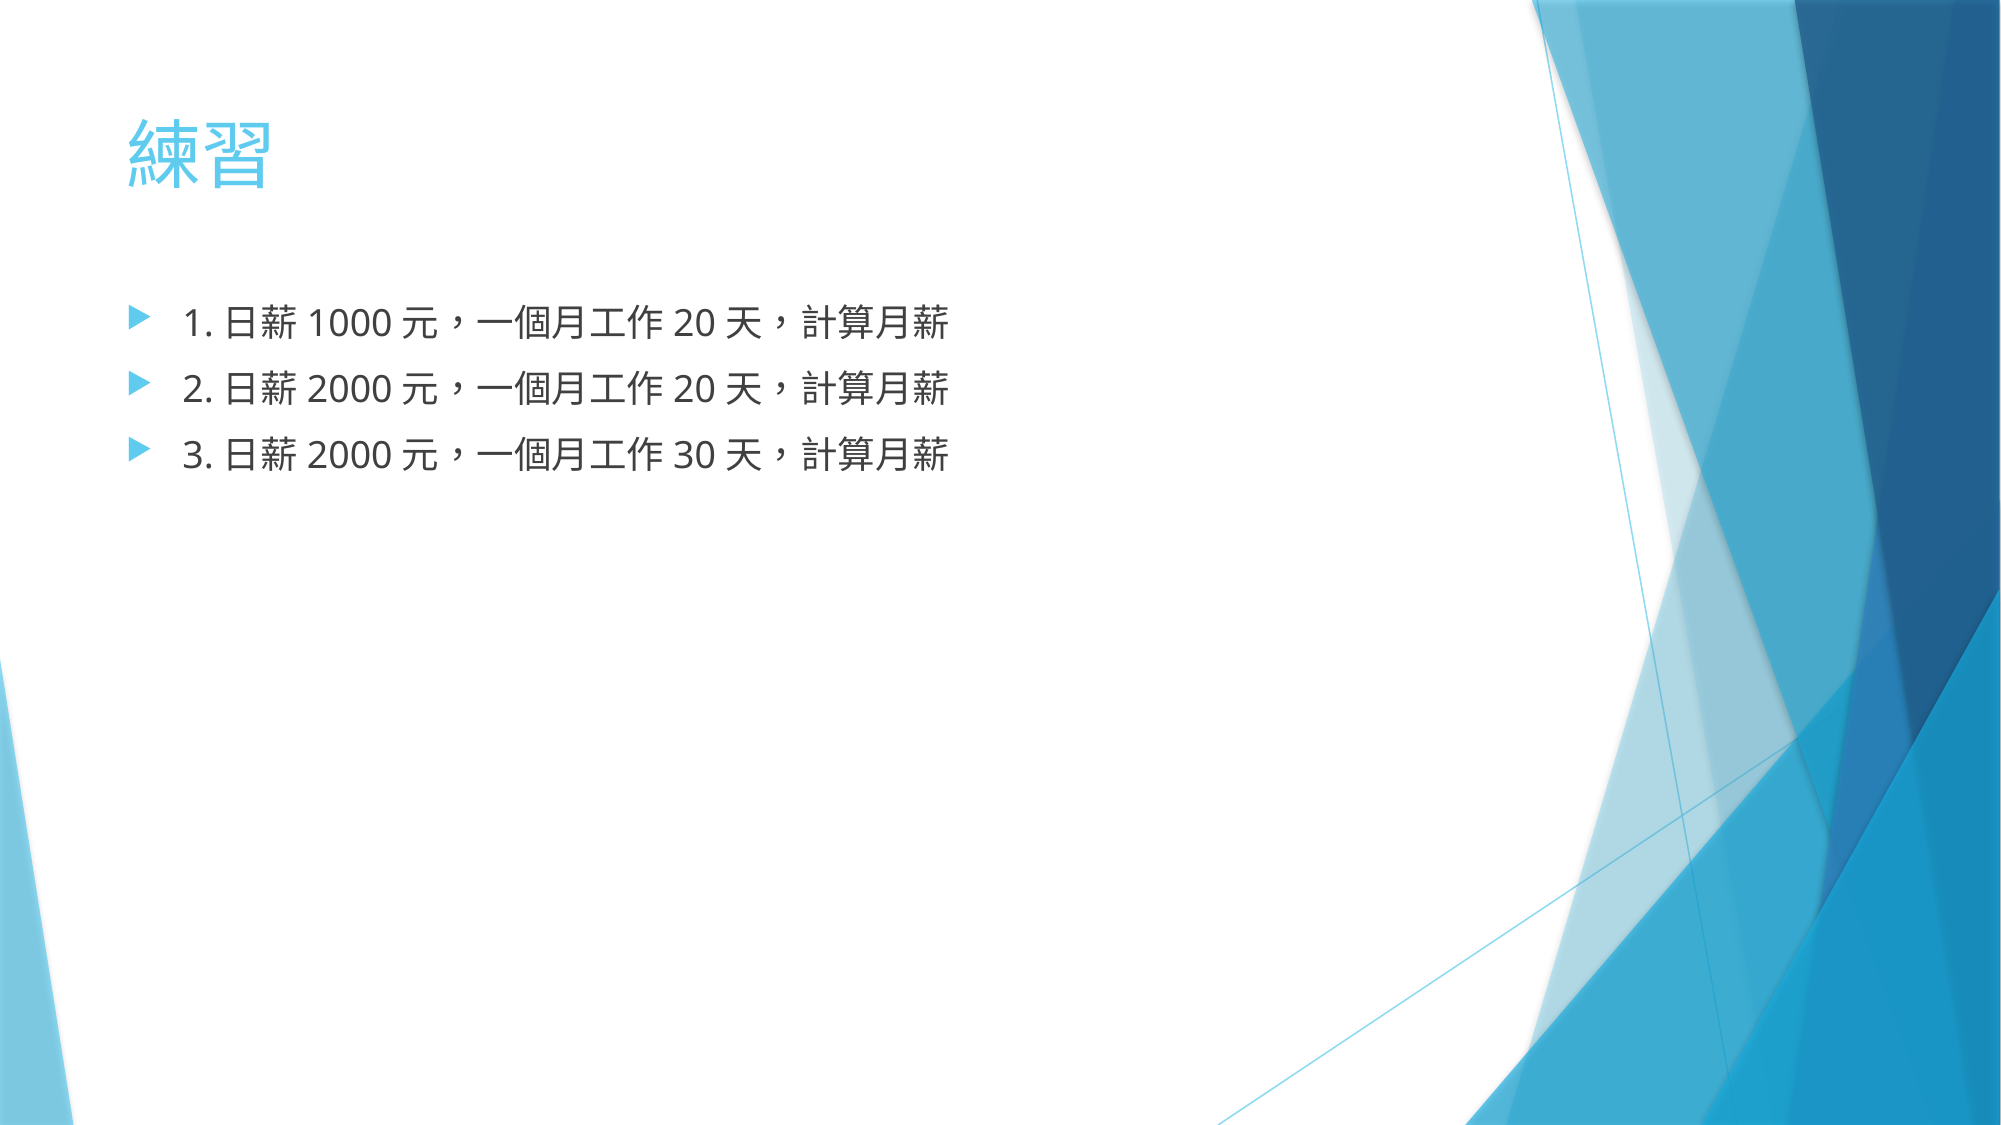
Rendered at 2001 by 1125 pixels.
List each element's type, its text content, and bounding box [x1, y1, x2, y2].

title 練習 [111, 99, 1522, 291]
list 1.日薪1000元，一個月工作20天，計算月薪 2.日薪2000元，一個月工作20天，計算月薪 3.日薪2000元，一個月工作30天，計算月薪 [111, 291, 1522, 1068]
